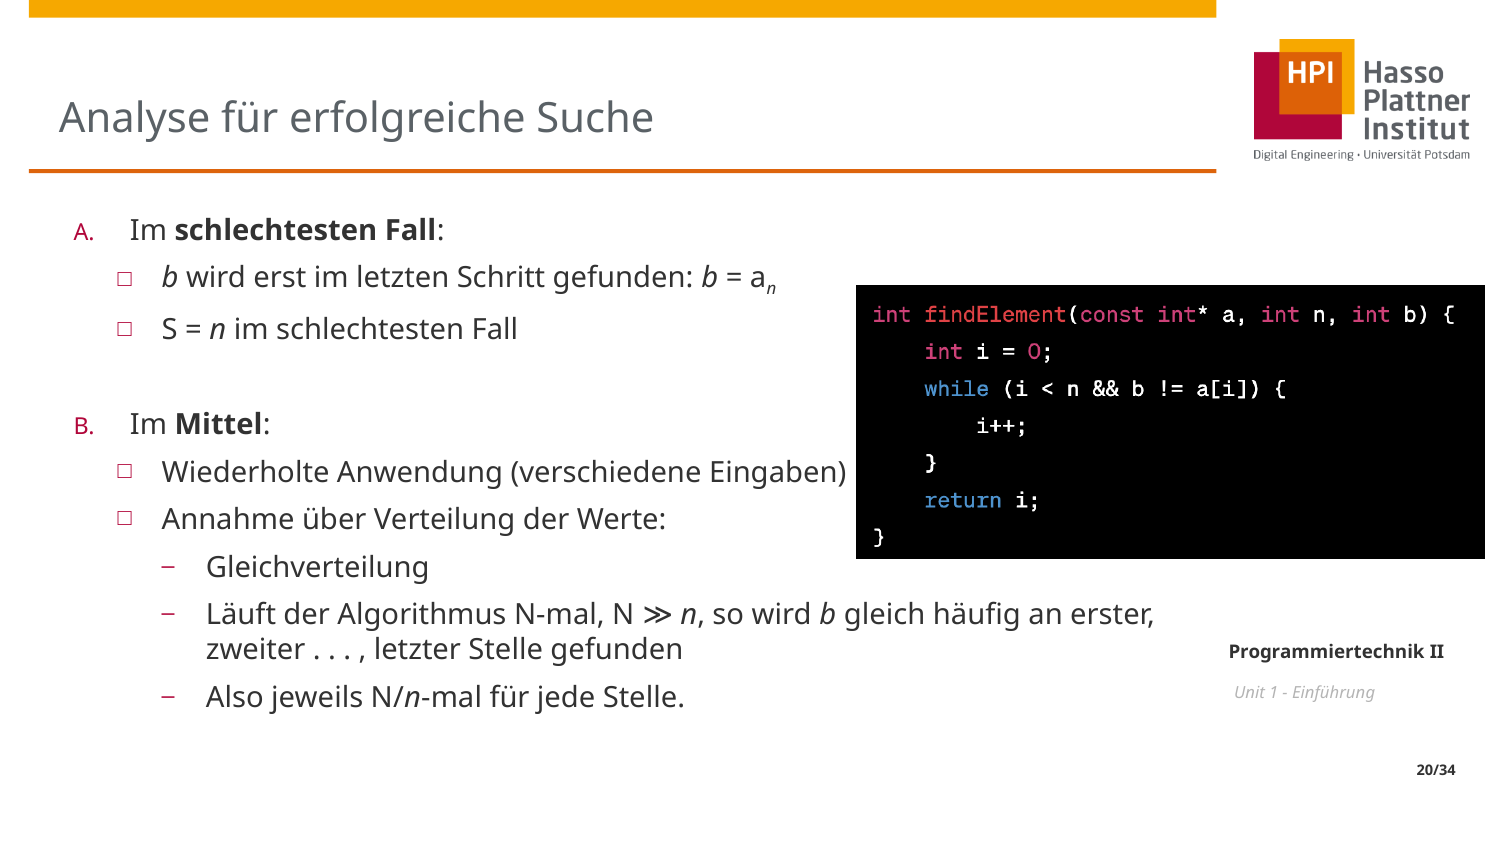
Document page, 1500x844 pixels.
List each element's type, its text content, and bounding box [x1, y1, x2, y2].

list Im schlechtesten Fall: b wird erst im letzten Schritt gefunden: b = an S = n im schlechtesten Fall Im Mittel: Wiederholte Anwendung (verschiedene Eingaben) Annahme über Verteilung der Werte: Gleichverteilung Läuft der Algorithmus N-mal, N ≫ n, so wird b gleich häufig an erster, zweiter . . . , letzter Stelle gefunden Also jeweils N/n-mal für jede Stelle. [58, 203, 1187, 788]
picture [1254, 39, 1470, 161]
title Analyse für erfolgreiche Suche [58, 17, 1187, 170]
picture [855, 285, 1485, 559]
